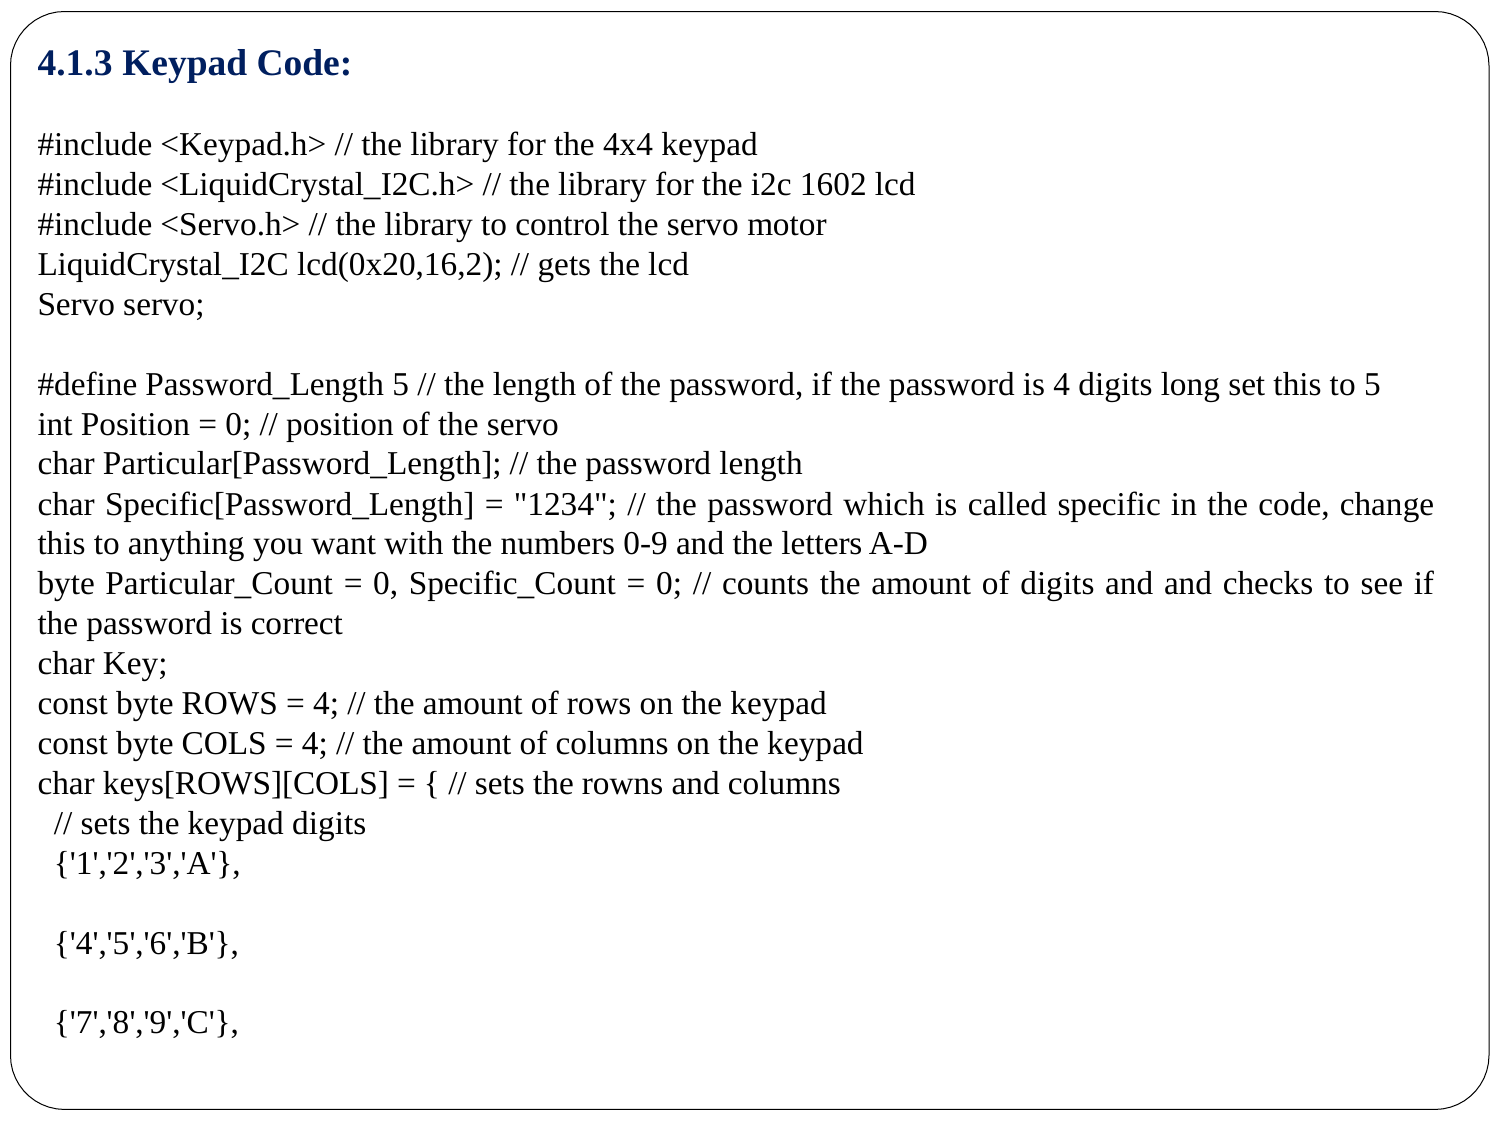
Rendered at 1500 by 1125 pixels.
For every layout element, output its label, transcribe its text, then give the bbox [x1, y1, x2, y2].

list 4.1.3 Keypad Code: #include <Keypad.h> // the library for the 4x4 keypad #include <LiquidCrystal_I2C.h> // the library for the i2c 1602 lcd #include <Servo.h> // the library to control the servo motor LiquidCrystal_I2C lcd(0x20,16,2); // gets the lcd Servo servo; #define Password_Length 5 // the length of the password, if the password is 4 digits long set this to 5 int Position = 0; // position of the servo char Particular[Password_Length]; // the password length char Specific[Password_Length] = "1234"; // the password which is called specific in the code, change this to anything you want with the numbers 0-9 and the letters A-D byte Particular_Count = 0, Specific_Count = 0; // counts the amount of digits and and checks to see if the password is correct char Key; const byte ROWS = 4; // the amount of rows on the keypad const byte COLS = 4; // the amount of columns on the keypad char keys[ROWS][COLS] = { // sets the rowns and columns // sets the keypad digits {'1','2','3','A'}, {'4','5','6','B'}, {'7','8','9','C'}, [37, 37, 1438, 1125]
